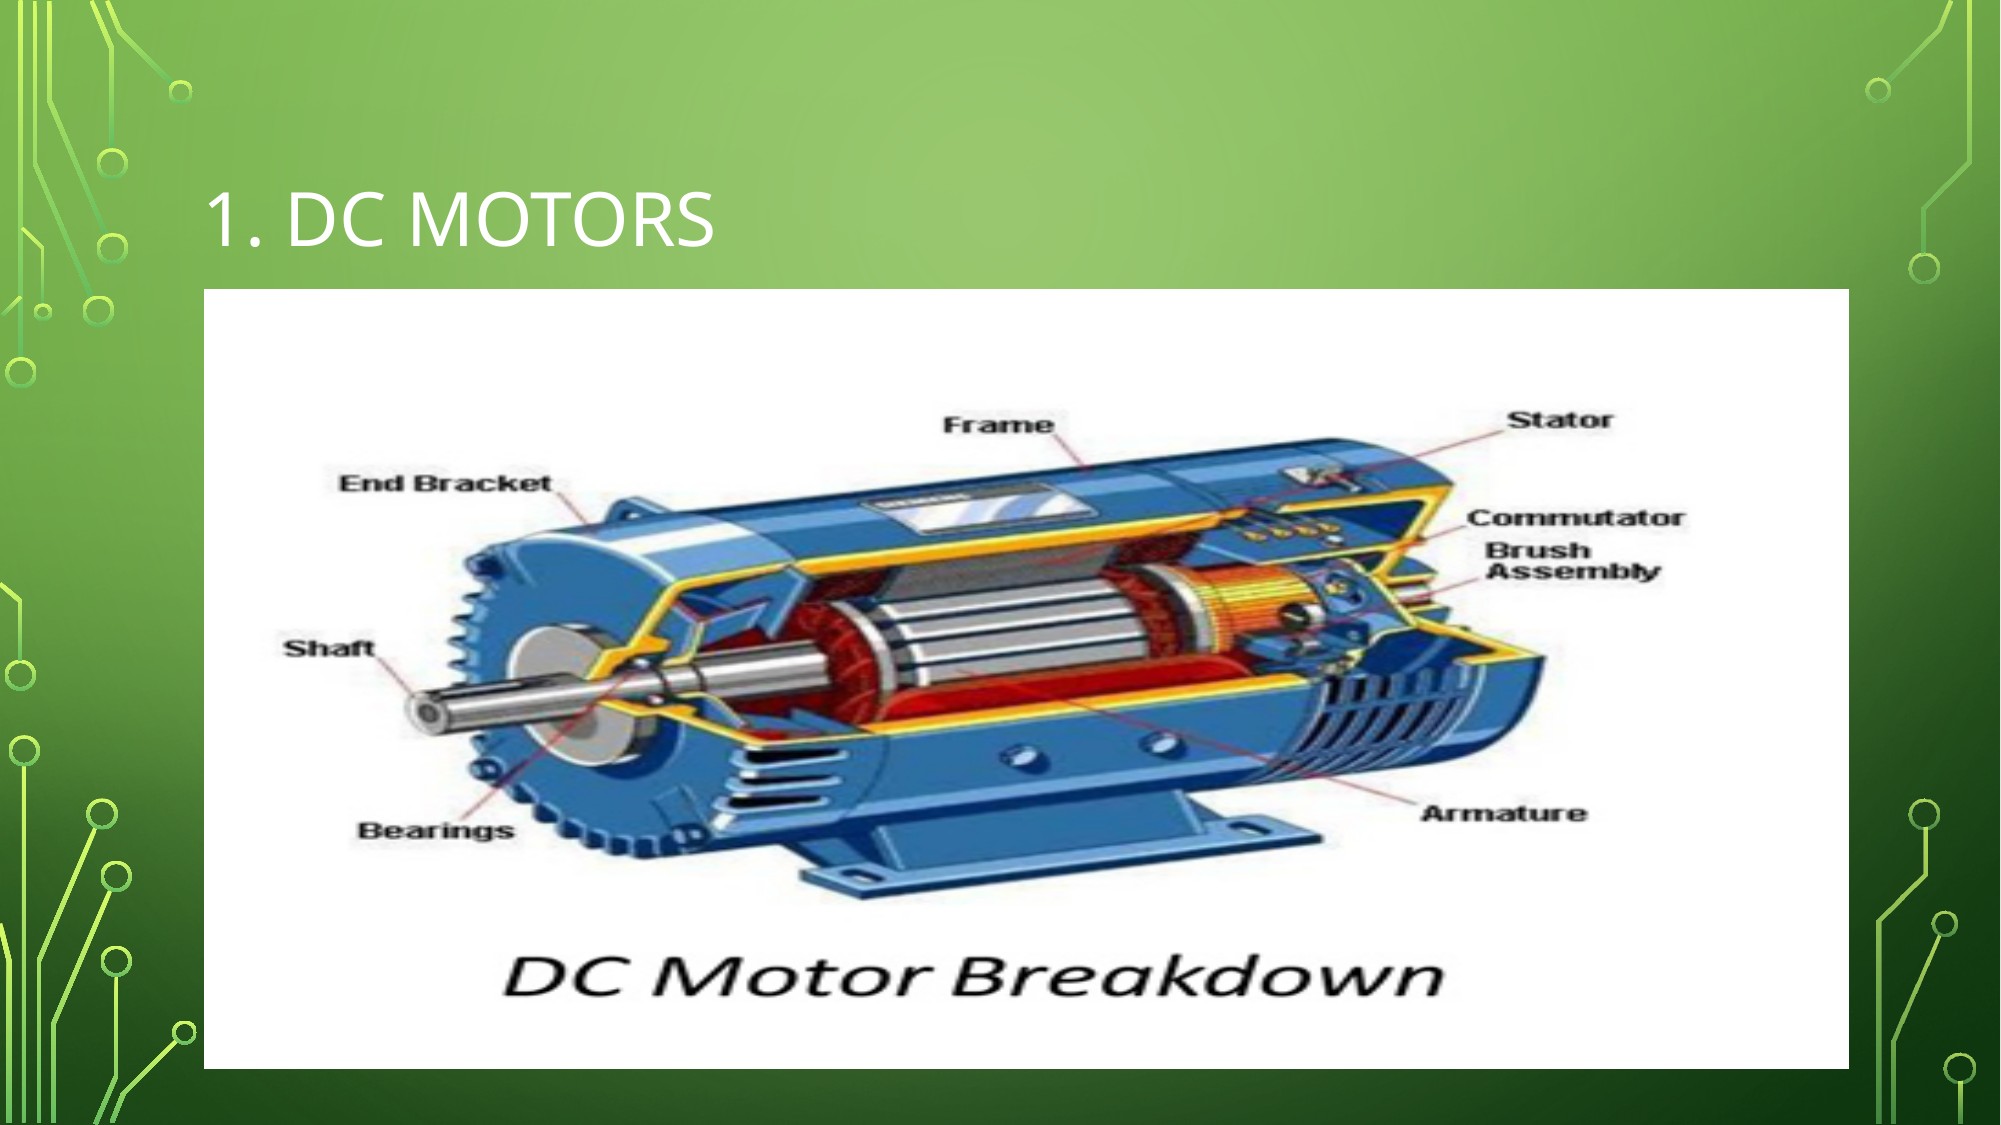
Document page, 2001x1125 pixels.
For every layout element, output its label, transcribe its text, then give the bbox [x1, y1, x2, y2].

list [204, 289, 1849, 1070]
title 1. DC Motors [187, 101, 1813, 344]
